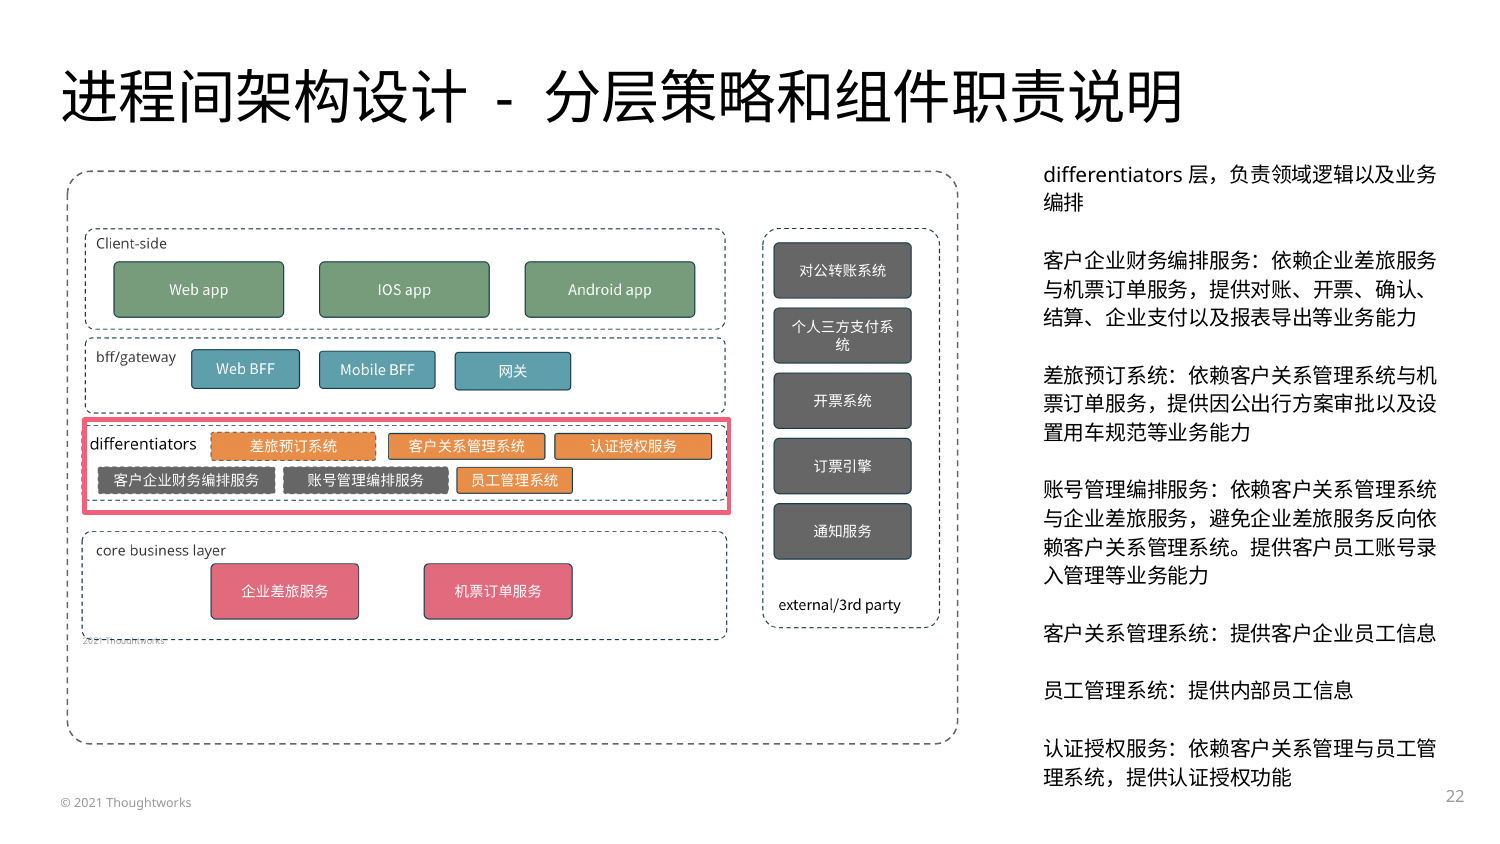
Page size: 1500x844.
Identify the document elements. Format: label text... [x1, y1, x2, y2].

slide_number ‹#› [1389, 764, 1480, 830]
text_box [67, 171, 958, 744]
picture [79, 228, 946, 644]
text_box differentiators层，负责领域逻辑以及业务编排 客户企业财务编排服务：依赖企业差旅服务与机票订单服务，提供对账、开票、确认、结算、企业支付以及报表导出等业务能力 差旅预订系统：依赖客户关系管理系统与机票订单服务，提供因公出行方案审批以及设置用车规范等业务能力 账号管理编排服务：依赖客户关系管理系统与企业差旅服务，避免企业差旅服务反向依赖客户关系管理系统。提供客户员工账号录入管理等业务能力 客户关系管理系统：提供客户企业员工信息 员工管理系统：提供内部员工信息 认证授权服务：依赖客户关系管理与员工管理系统，提供认证授权功能 [1028, 142, 1459, 804]
title 进程间架构设计 - 分层策略和组件职责说明 [60, 60, 1440, 154]
